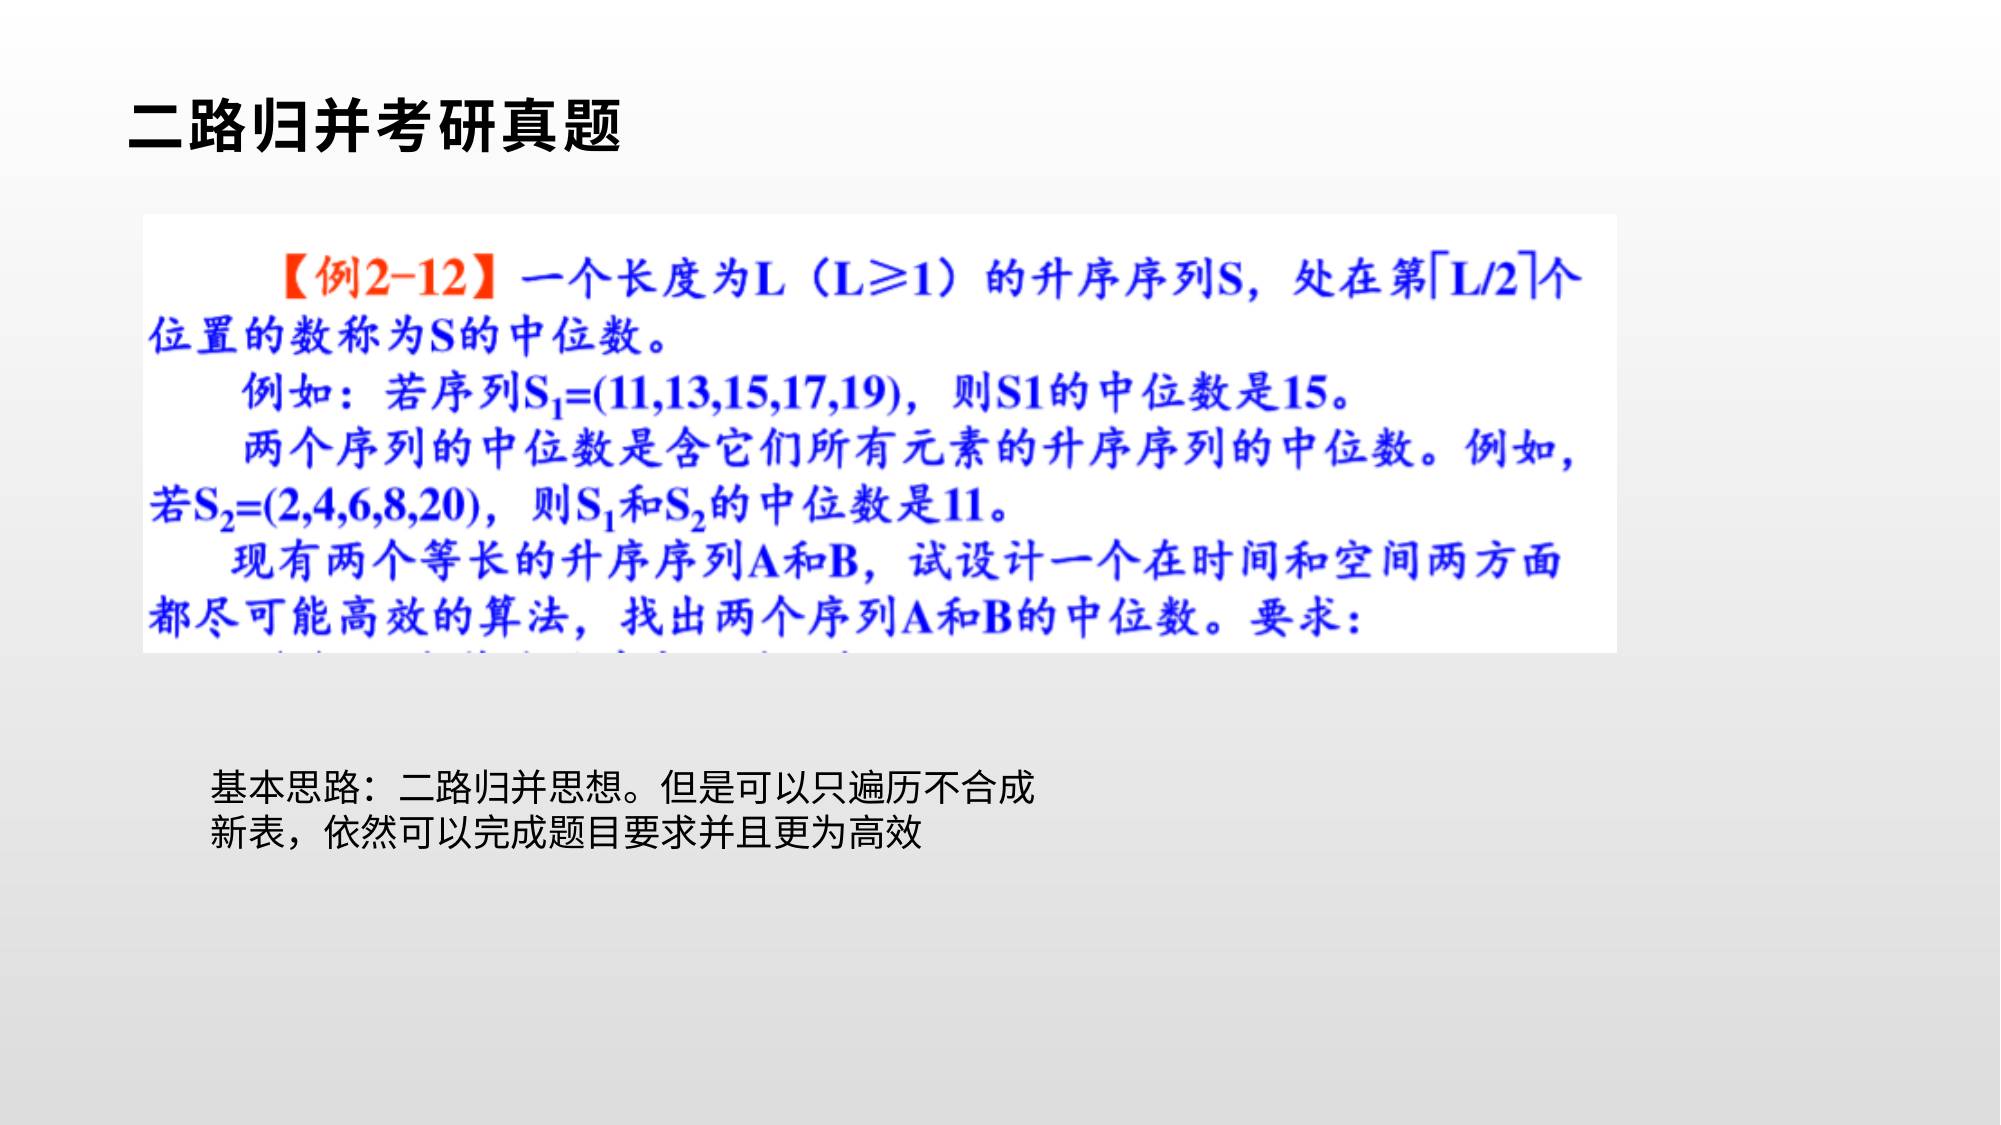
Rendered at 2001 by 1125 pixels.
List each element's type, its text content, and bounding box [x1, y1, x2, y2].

title 二路归并考研真题 [109, 70, 1891, 178]
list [143, 214, 1617, 653]
text_box 基本思路：二路归并思想。但是可以只遍历不合成新表，依然可以完成题目要求并且更为高效 [196, 756, 1072, 862]
